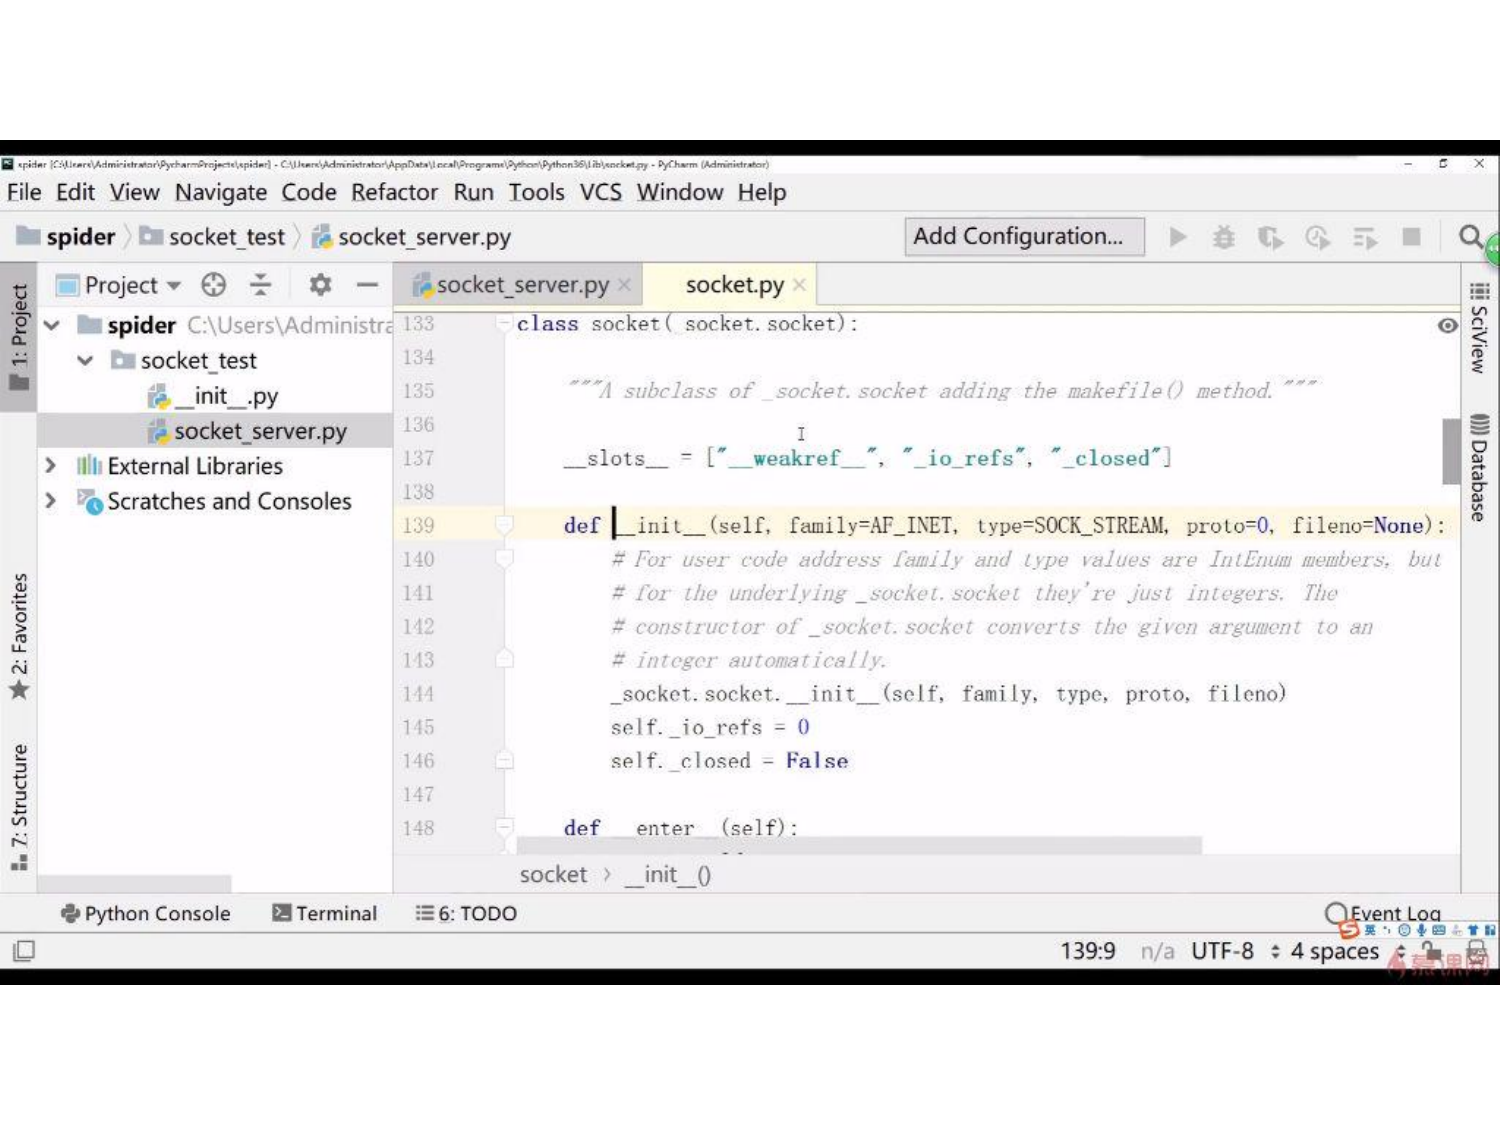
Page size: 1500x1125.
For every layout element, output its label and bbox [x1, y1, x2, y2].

picture [0, 140, 1500, 985]
